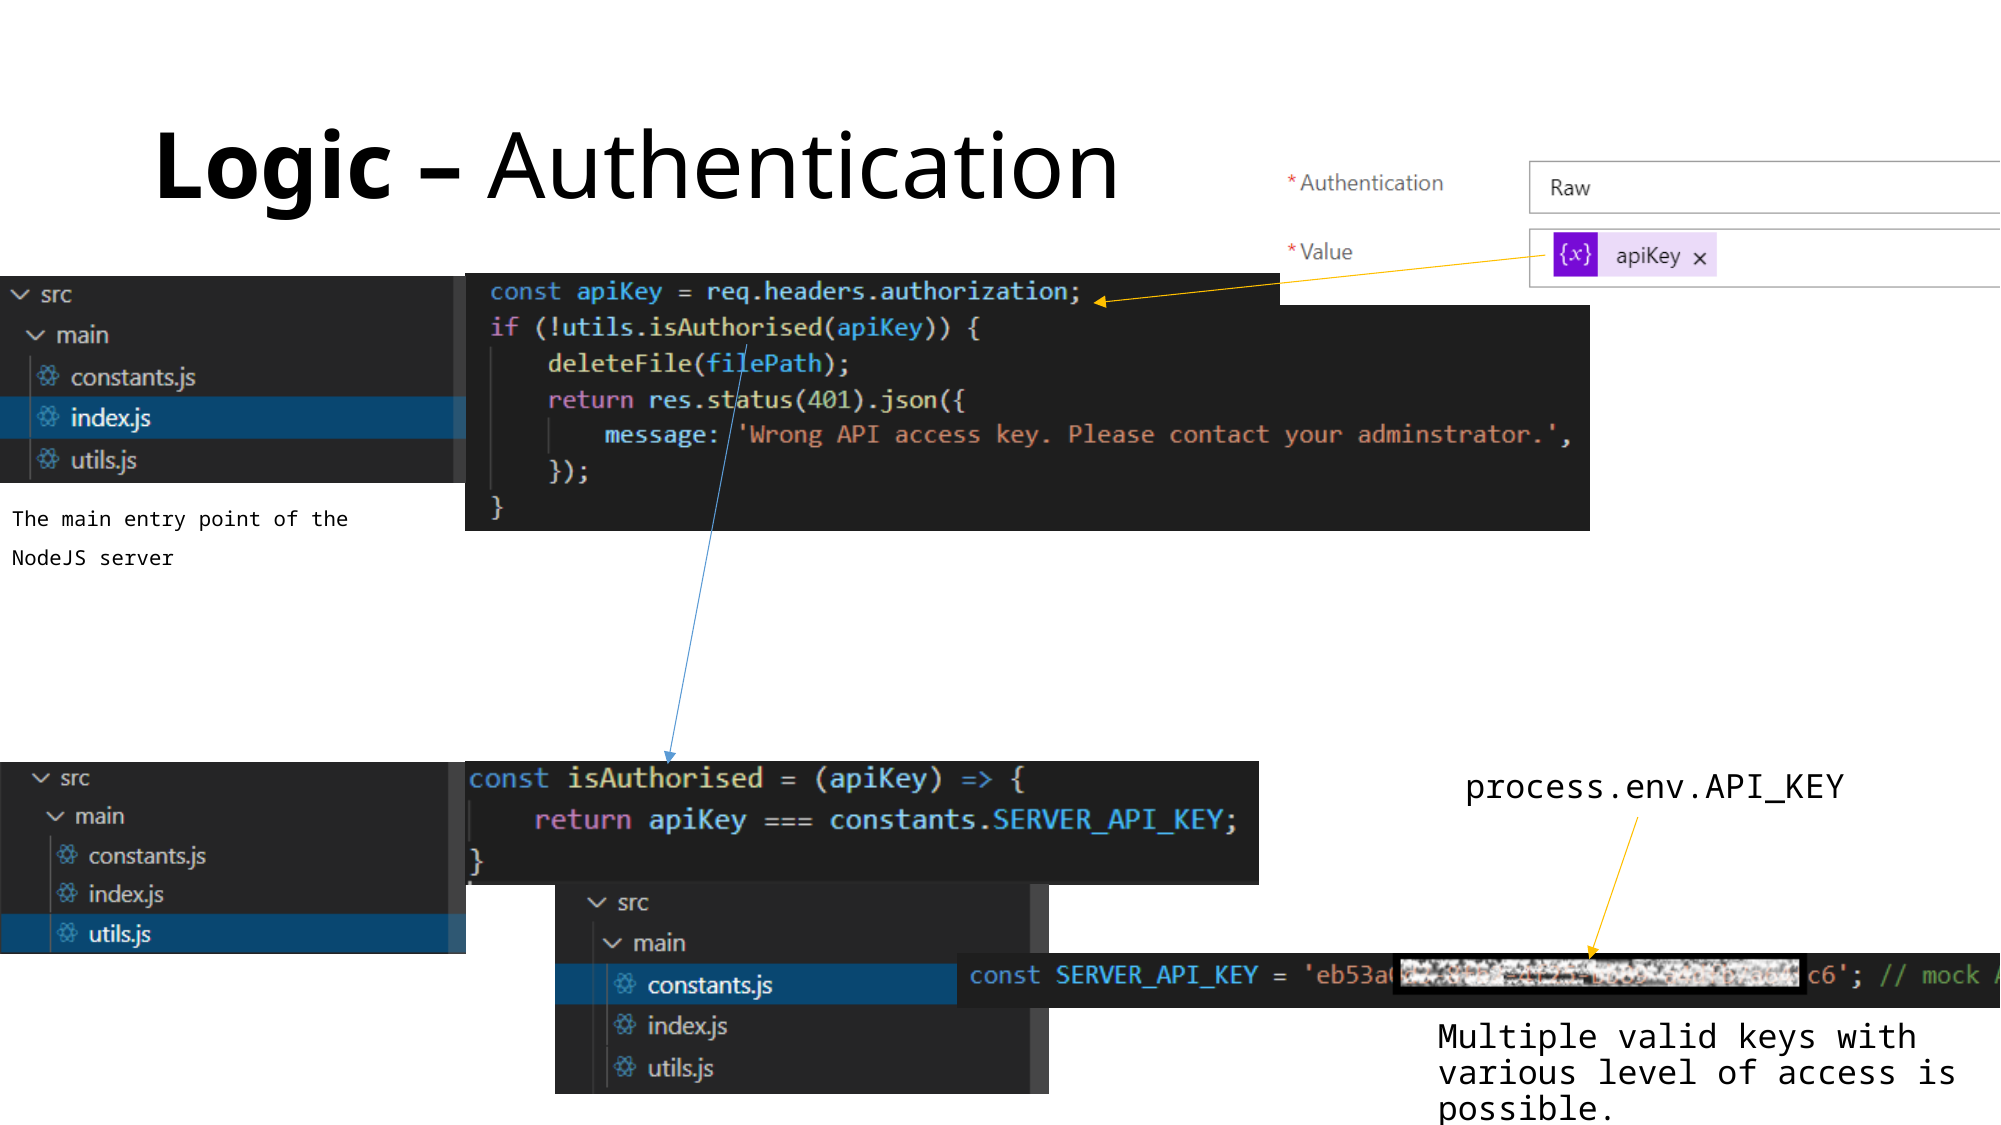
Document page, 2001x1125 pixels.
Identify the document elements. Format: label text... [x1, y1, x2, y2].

text_box process.env.API_KEY [1450, 762, 2000, 953]
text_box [1589, 817, 1638, 960]
text_box The main entry point of the NodeJS server [0, 500, 475, 578]
text_box process.env.API_KEY [1450, 1008, 2000, 1012]
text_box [1093, 255, 1546, 303]
picture [0, 761, 2000, 1094]
picture [0, 155, 2000, 531]
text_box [667, 344, 747, 765]
text_box Multiple valid keys with various level of access is possible. [1422, 1012, 2000, 1125]
title Logic – Authentication [137, 59, 1863, 276]
